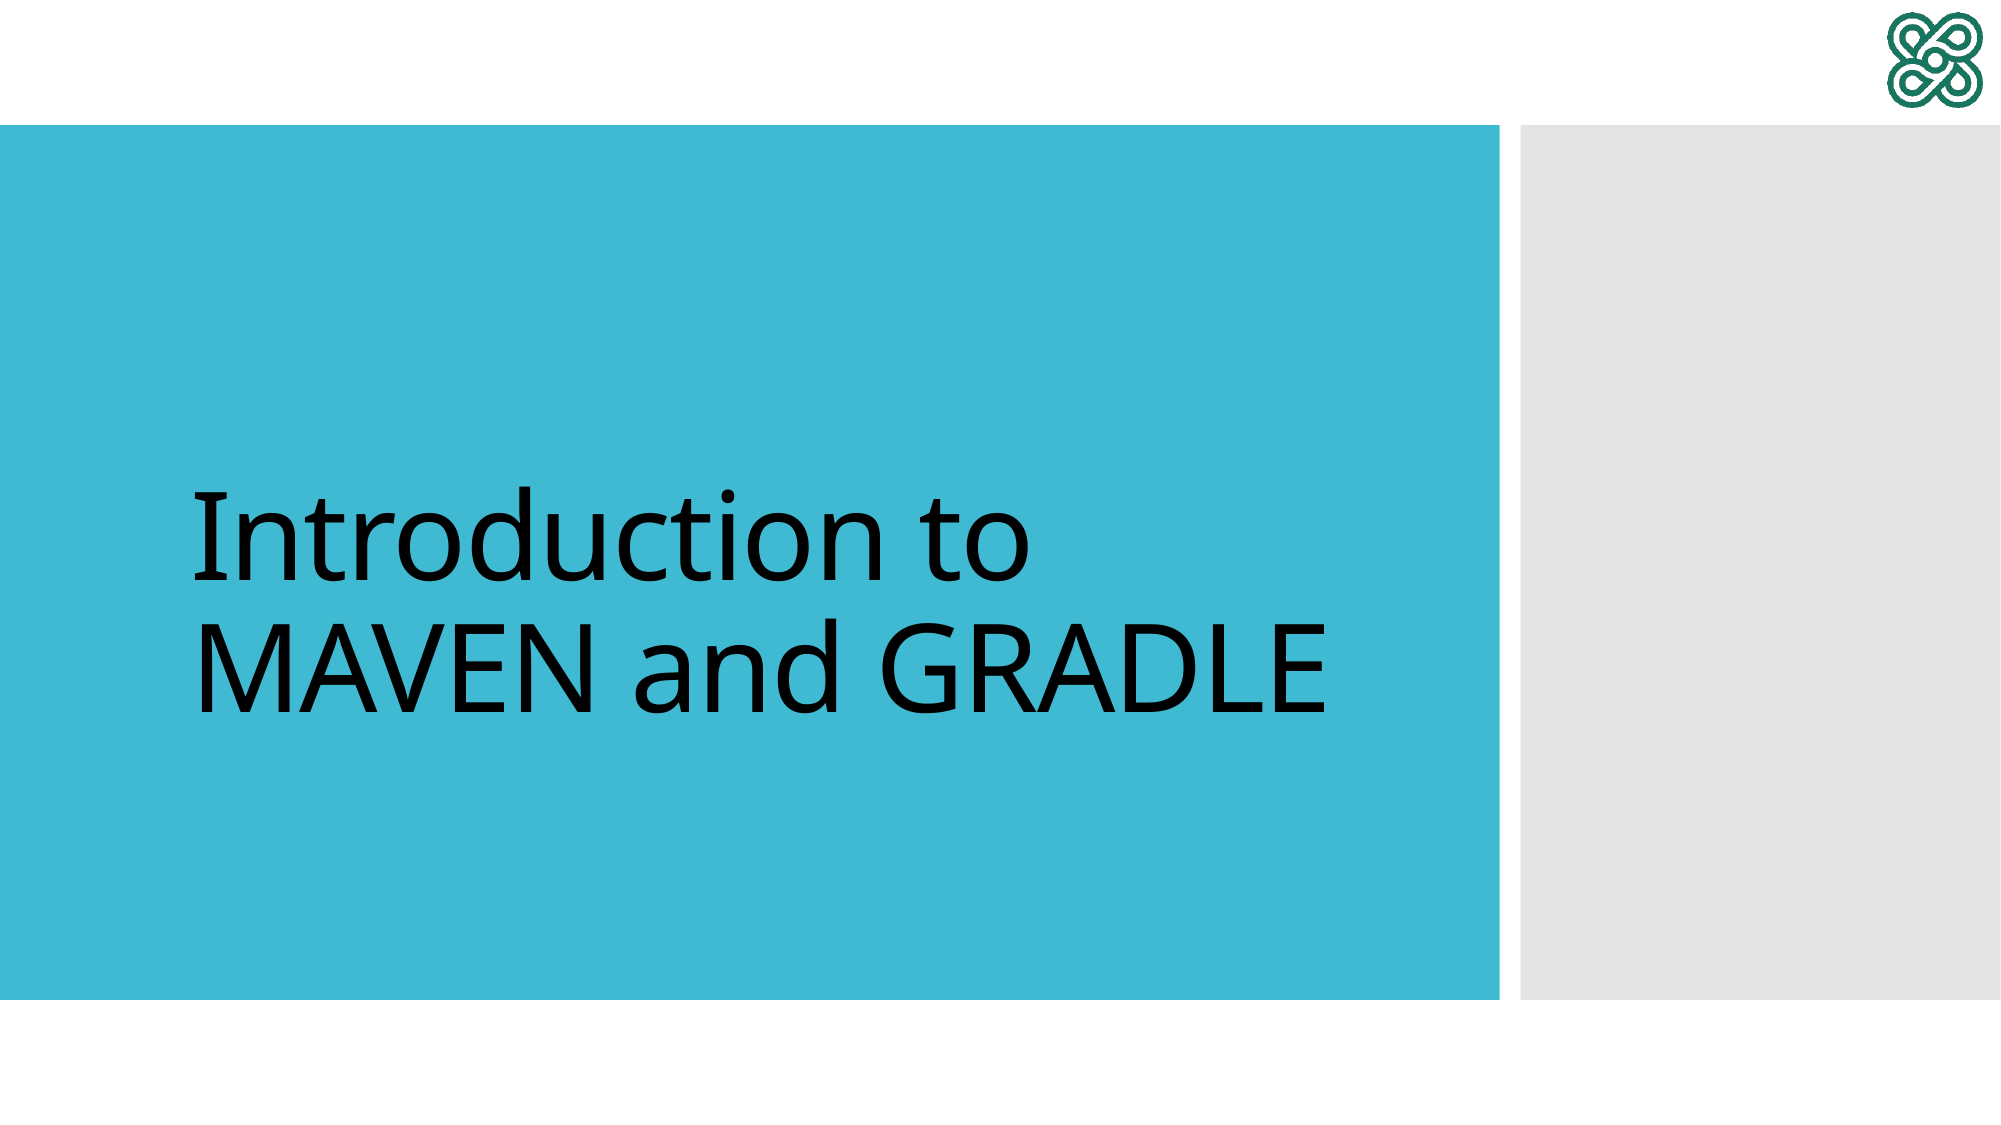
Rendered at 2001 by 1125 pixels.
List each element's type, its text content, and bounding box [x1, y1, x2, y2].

title Introduction to MAVEN and GRADLE [175, 213, 1376, 747]
picture [1887, 12, 1983, 108]
